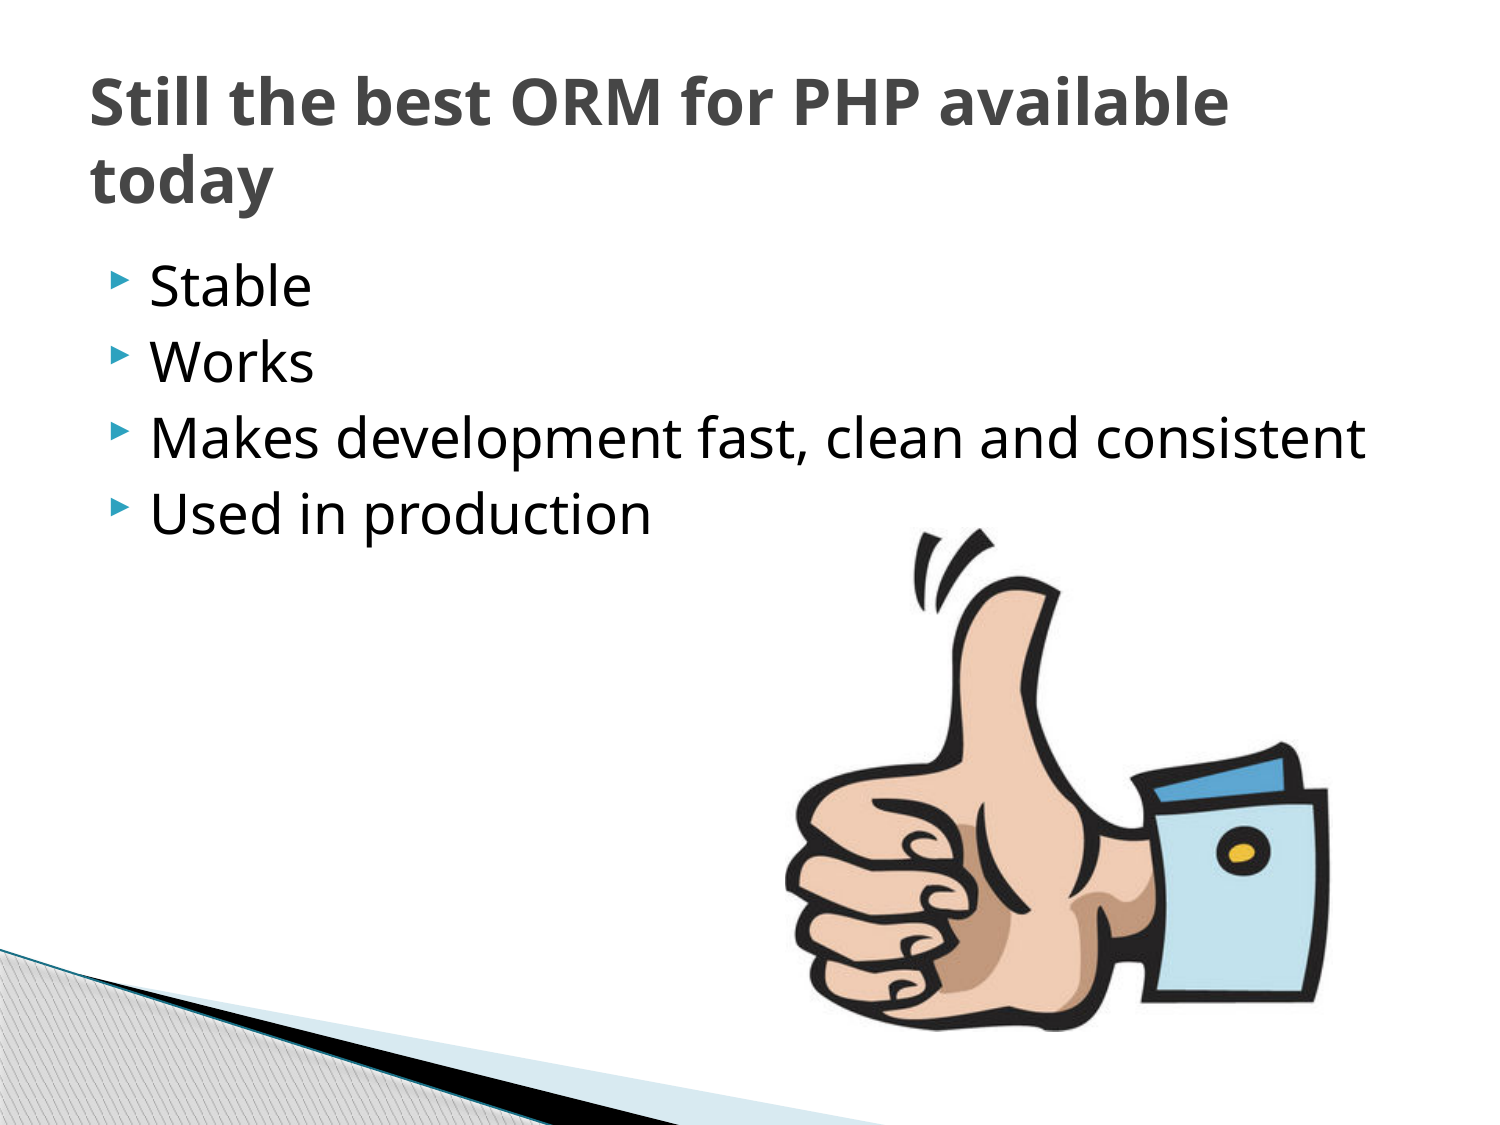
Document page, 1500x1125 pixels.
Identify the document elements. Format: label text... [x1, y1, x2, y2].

picture [785, 526, 1333, 1032]
list Stable Works Makes development fast, clean and consistent Used in production [75, 243, 1425, 986]
title Still the best ORM for PHP available today [75, 45, 1425, 233]
